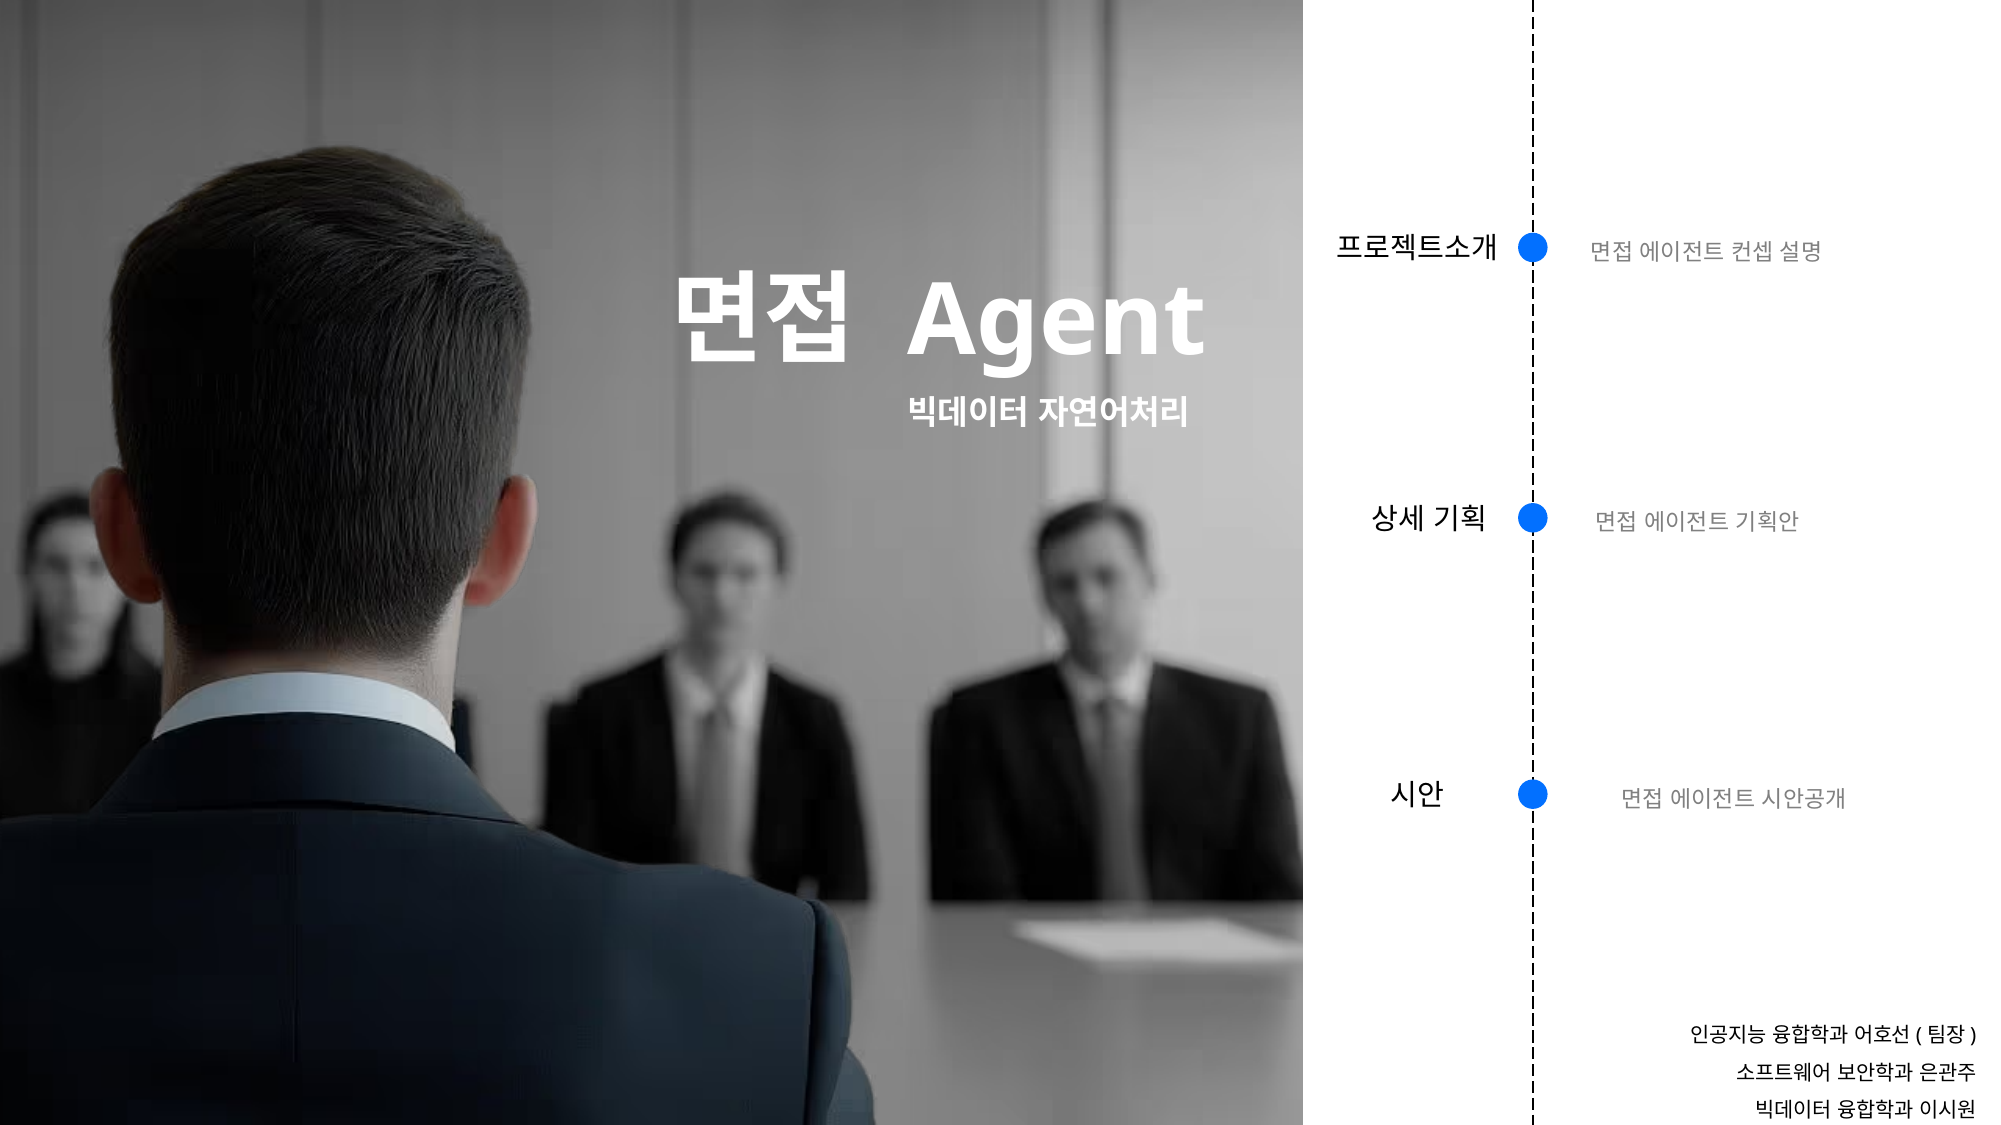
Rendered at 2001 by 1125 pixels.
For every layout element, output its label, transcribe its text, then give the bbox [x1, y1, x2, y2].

text_box [1516, 777, 1532, 811]
text_box 인공지능 융합학과 어호선(팀장) 소프트웨어 보안학과 은관주 빅데이터 융합학과 이시원 [1675, 1002, 1991, 1125]
text_box 프로젝트소개 [1321, 222, 1514, 272]
text_box [1534, 777, 1550, 811]
text_box 면접 에이전트 컨셉 설명 [1576, 216, 1838, 273]
text_box 상세 기획 [1356, 492, 1503, 543]
text_box 면접 에이전트 기획안 [1580, 486, 1815, 543]
text_box [1516, 231, 1532, 264]
text_box [1534, 501, 1550, 534]
text_box [1516, 501, 1532, 535]
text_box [0, 0, 1304, 1125]
text_box 시안 [1375, 768, 1460, 819]
text_box 면접 에이전트 시안공개 [1606, 762, 1863, 819]
text_box [1534, 231, 1550, 264]
